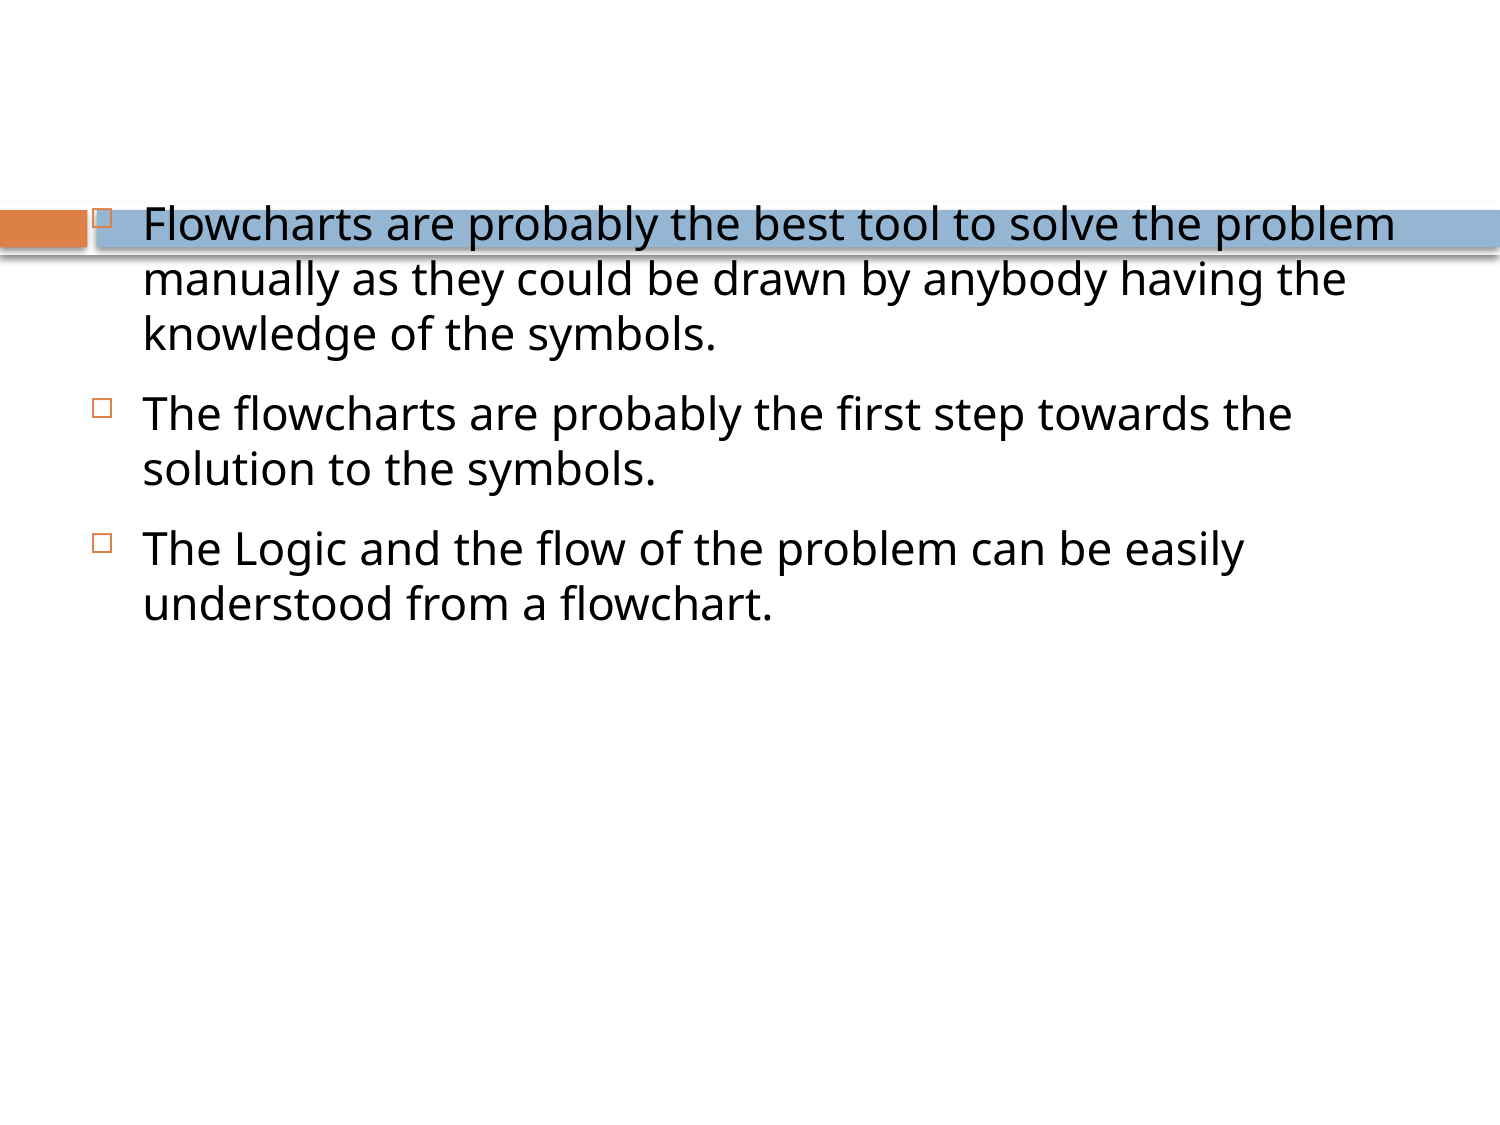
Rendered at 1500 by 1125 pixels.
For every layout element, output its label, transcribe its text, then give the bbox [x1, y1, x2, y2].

list Flowcharts are probably the best tool to solve the problem manually as they could be drawn by anybody having the knowledge of the symbols. The flowcharts are probably the first step towards the solution to the symbols. The Logic and the flow of the problem can be easily understood from a flowchart. [75, 187, 1425, 650]
